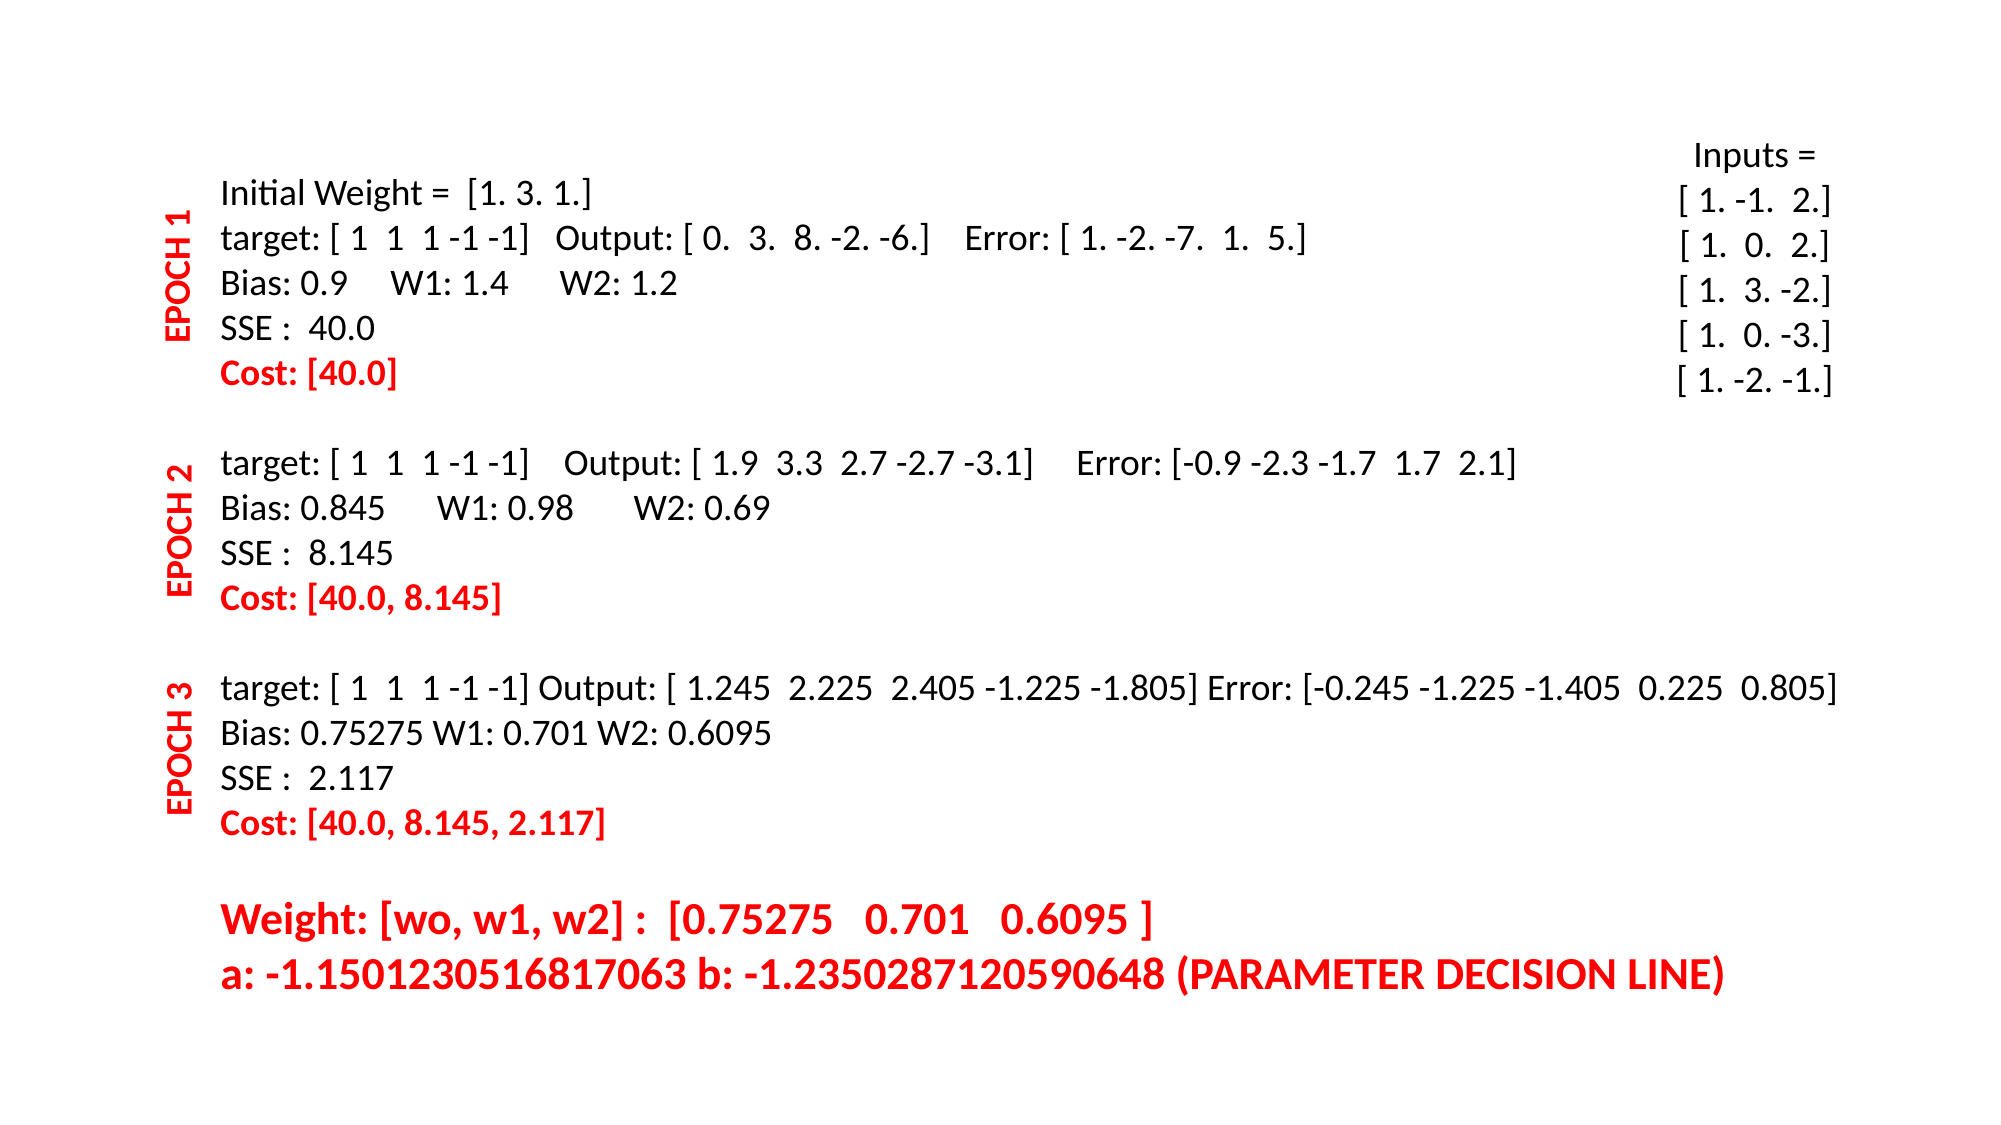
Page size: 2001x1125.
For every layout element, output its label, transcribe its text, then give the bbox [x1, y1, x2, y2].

text_box EPOCH 2 [146, 429, 207, 614]
text_box Inputs = [ 1. -1. 2.] [ 1. 0. 2.] [ 1. 3. -2.] [ 1. 0. -3.] [ 1. -2. -1.] [1632, 122, 1878, 408]
text_box Initial Weight = [1. 3. 1.] target: [ 1 1 1 -1 -1] Output: [ 0. 3. 8. -2. -6.] Error: [ 1. -2. -7. 1. 5.] Bias: 0.9 W1: 1.4 W2: 1.2 SSE : 40.0 Cost: [40.0] target: [ 1 1 1 -1 -1] Output: [ 1.9 3.3 2.7 -2.7 -3.1] Error: [-0.9 -2.3 -1.7 1.7 2.1] Bias: 0.845 W1: 0.98 W2: 0.69 SSE : 8.145 Cost: [40.0, 8.145] target: [ 1 1 1 -1 -1] Output: [ 1.245 2.225 2.405 -1.225 -1.805] Error: [-0.245 -1.225 -1.405 0.225 0.805] Bias: 0.75275 W1: 0.701 W2: 0.6095 SSE : 2.117 Cost: [40.0, 8.145, 2.117] Weight: [wo, w1, w2] : [0.75275 0.701 0.6095 ] a: -1.1501230516817063 b: -1.2350287120590648 (PARAMETER DECISION LINE) [205, 160, 1878, 1006]
text_box EPOCH 3 [146, 646, 207, 832]
text_box EPOCH 1 [145, 174, 205, 359]
